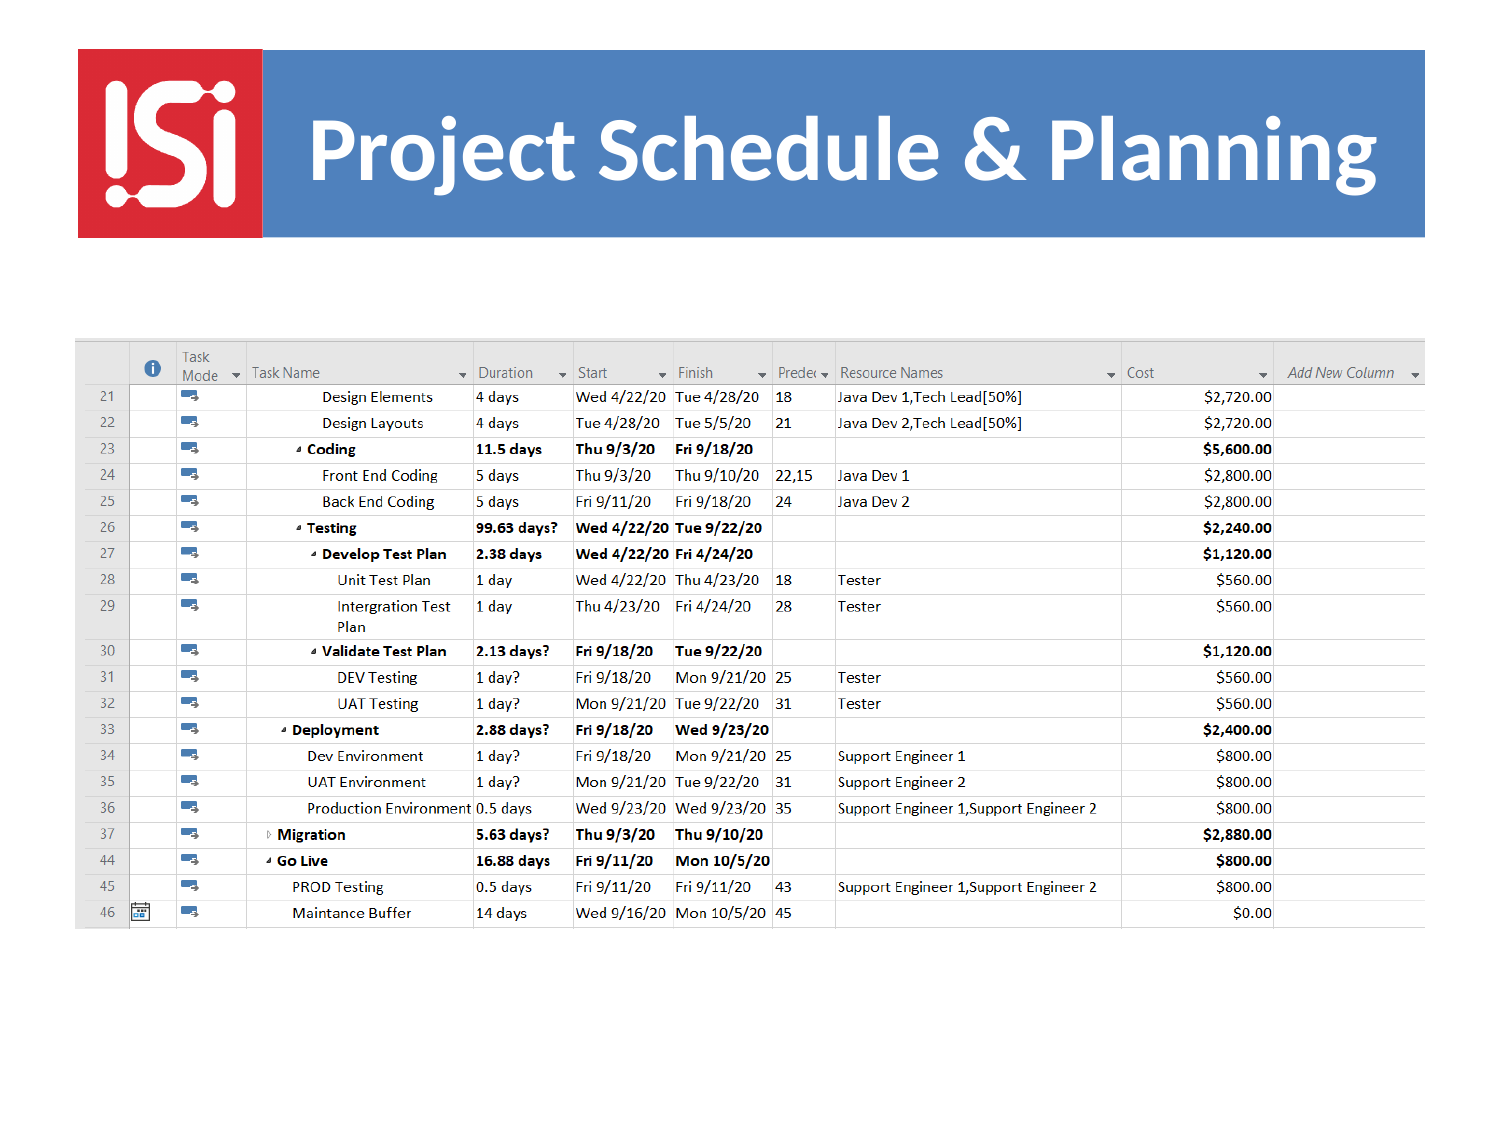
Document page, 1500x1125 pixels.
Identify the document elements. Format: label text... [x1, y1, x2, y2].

title Project Schedule & Planning [263, 50, 1425, 238]
picture [77, 49, 263, 238]
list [74, 338, 1426, 929]
